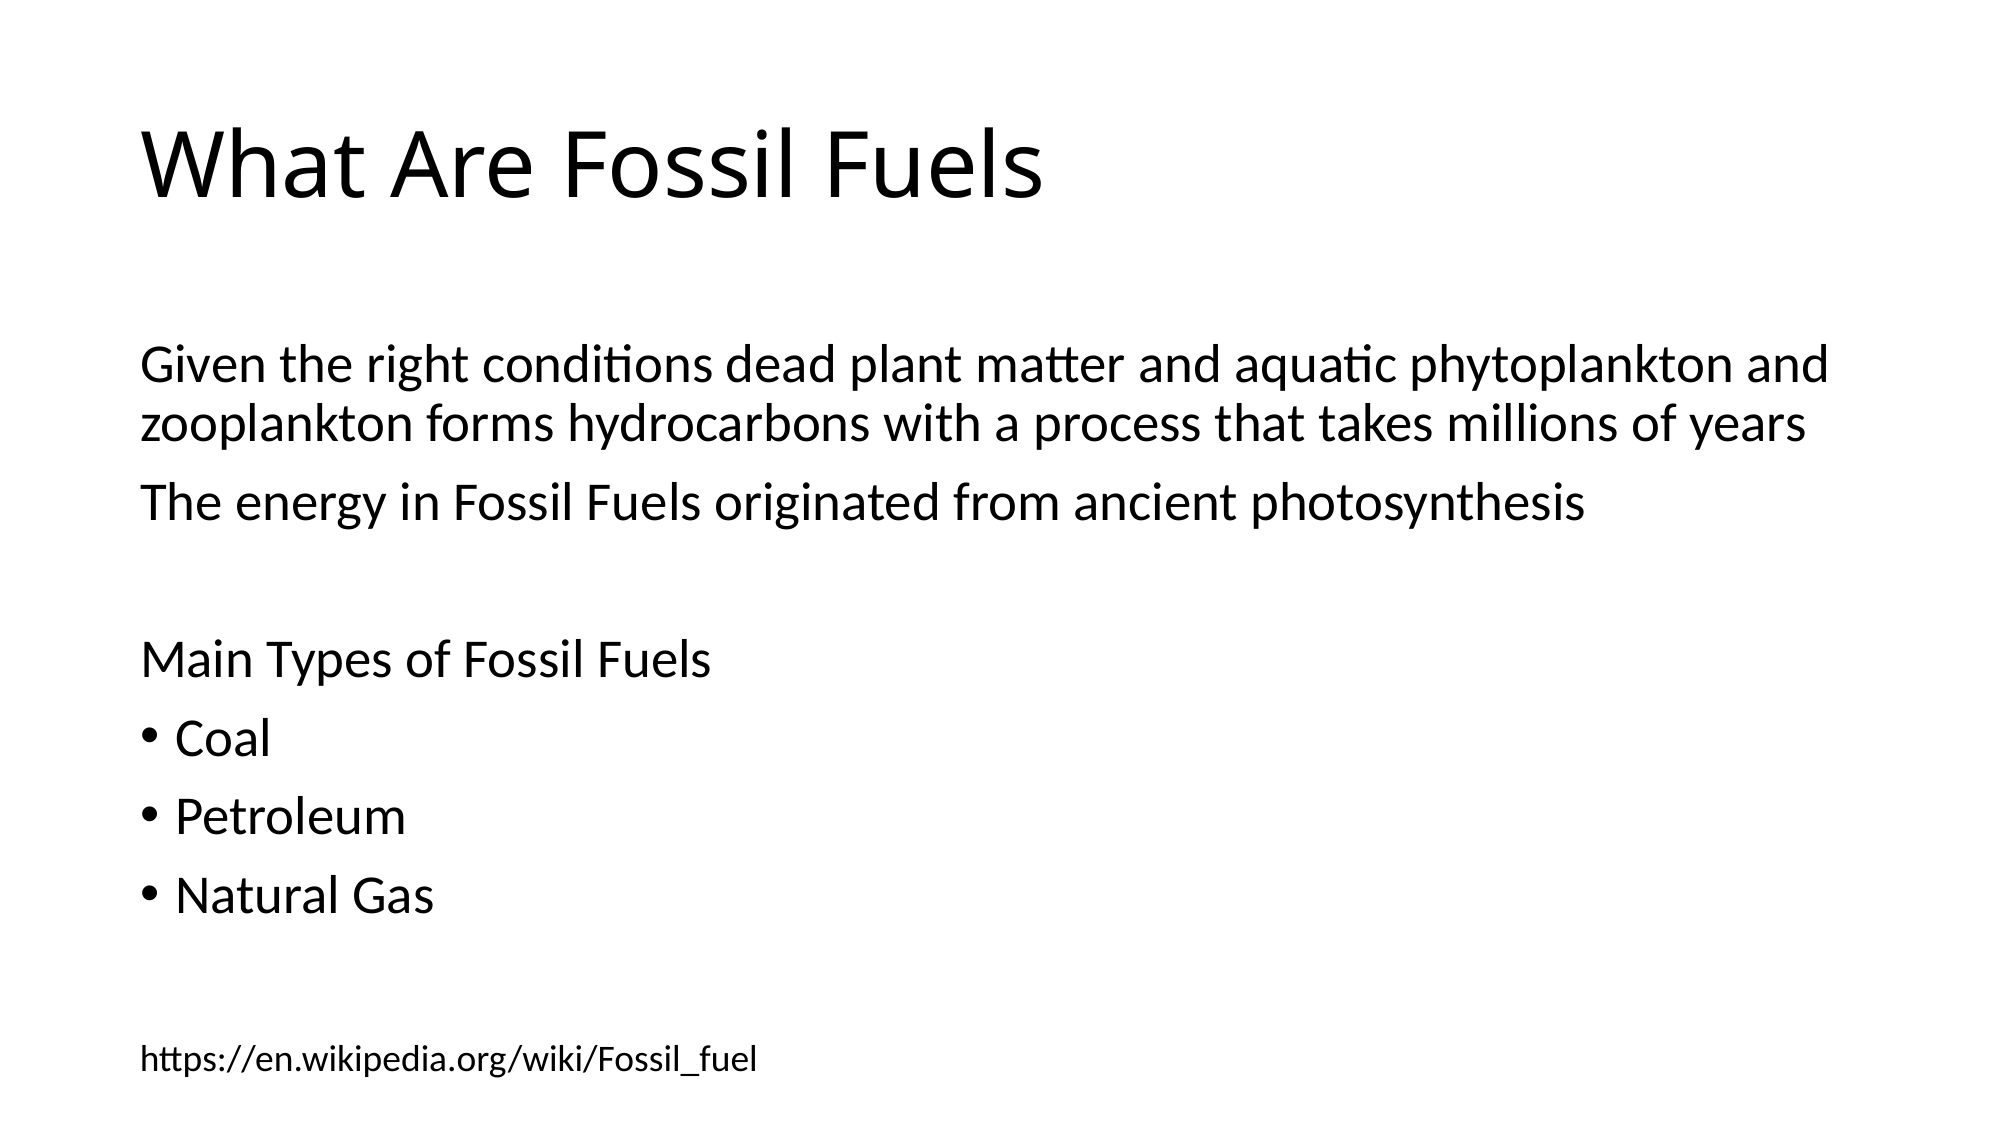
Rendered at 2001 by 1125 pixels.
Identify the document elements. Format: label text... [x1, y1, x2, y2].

list Given the right conditions dead plant matter and aquatic phytoplankton and zooplankton forms hydrocarbons with a process that takes millions of years The energy in Fossil Fuels originated from ancient photosynthesis Main Types of Fossil Fuels Coal Petroleum Natural Gas [125, 243, 1850, 980]
text_box https://en.wikipedia.org/wiki/Fossil_fuel [125, 1026, 1017, 1086]
title What Are Fossil Fuels [125, 91, 1513, 243]
